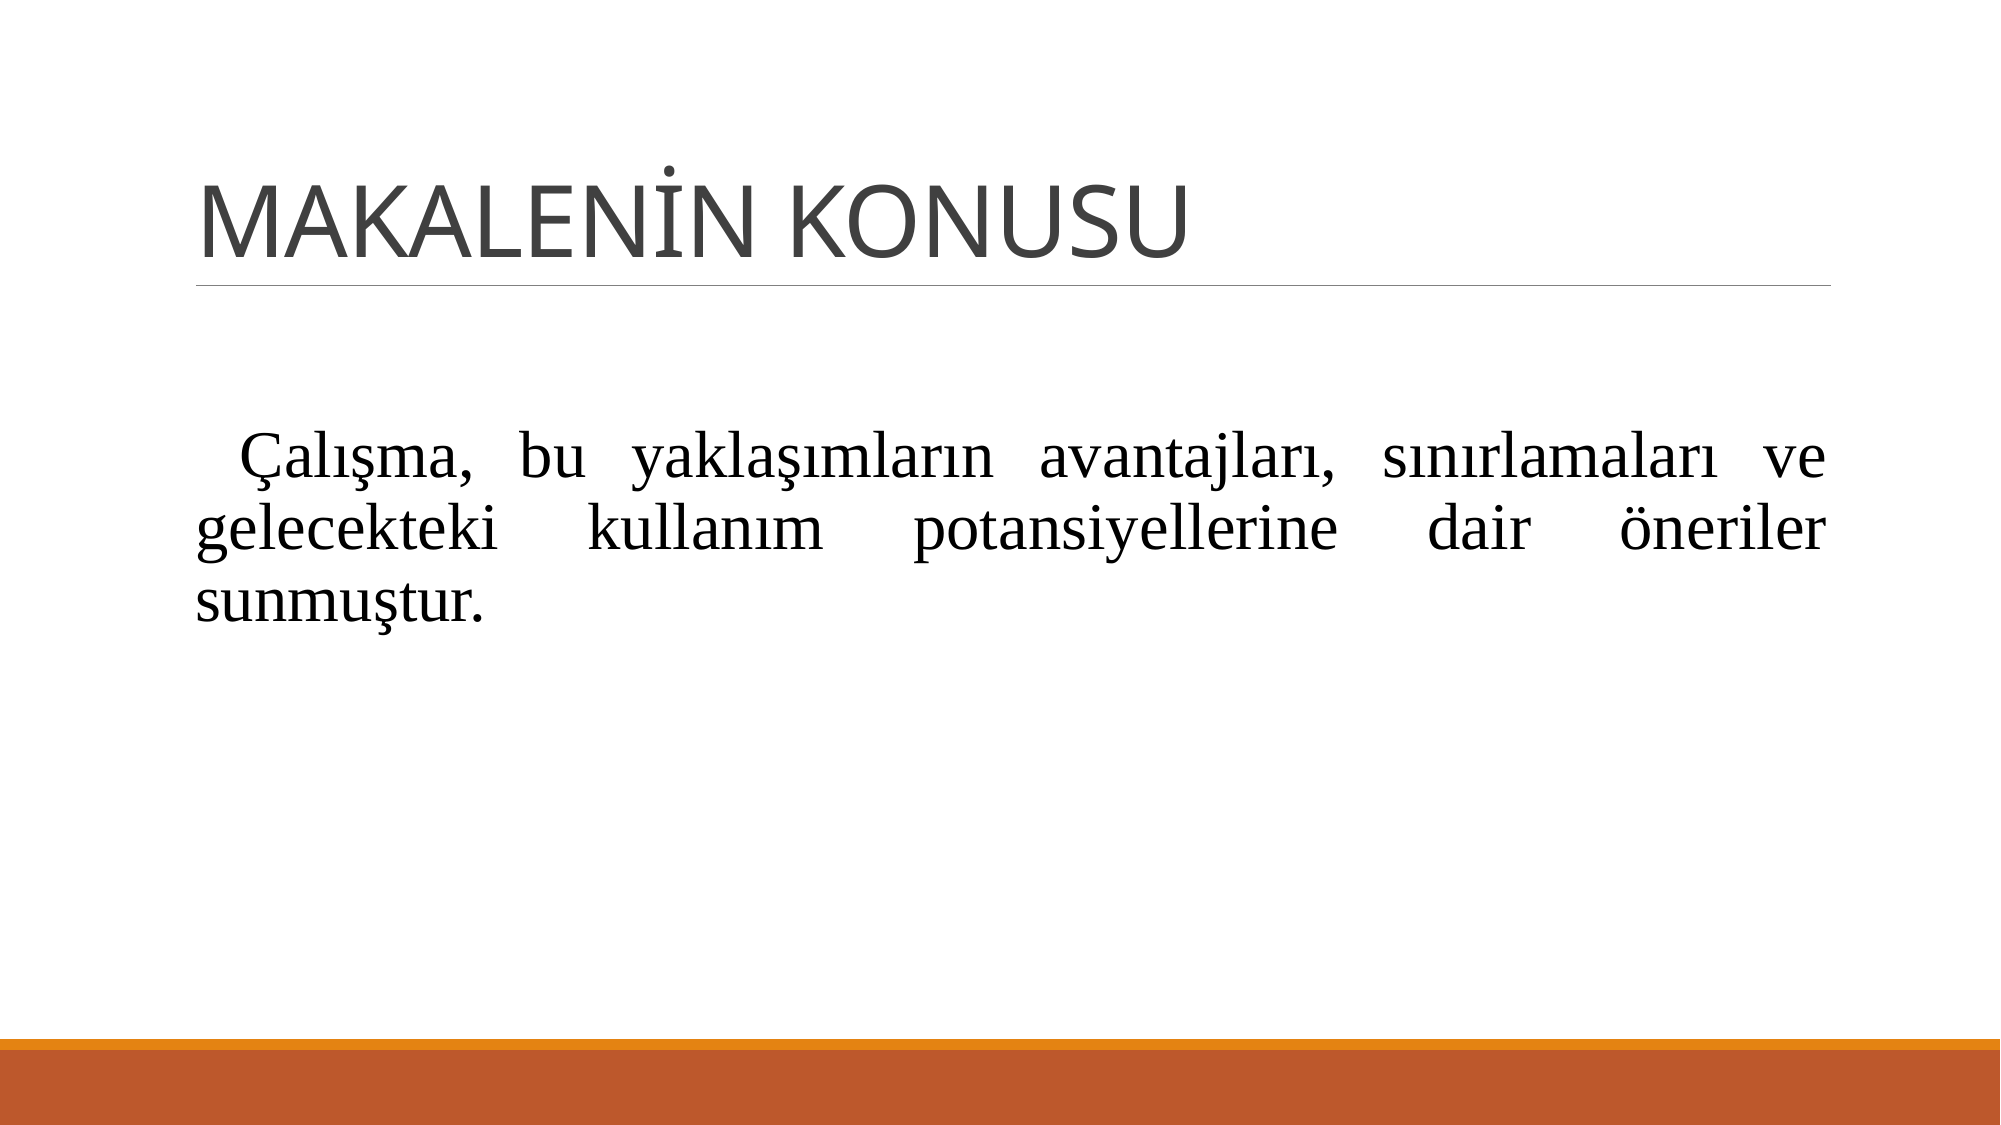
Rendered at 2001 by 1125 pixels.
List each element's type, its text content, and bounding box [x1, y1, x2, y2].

title MAKALENİN KONUSU [180, 47, 1830, 285]
list Çalışma, bu yaklaşımların avantajları, sınırlamaları ve gelecekteki kullanım potansiyellerine dair öneriler sunmuştur. [180, 302, 1830, 963]
